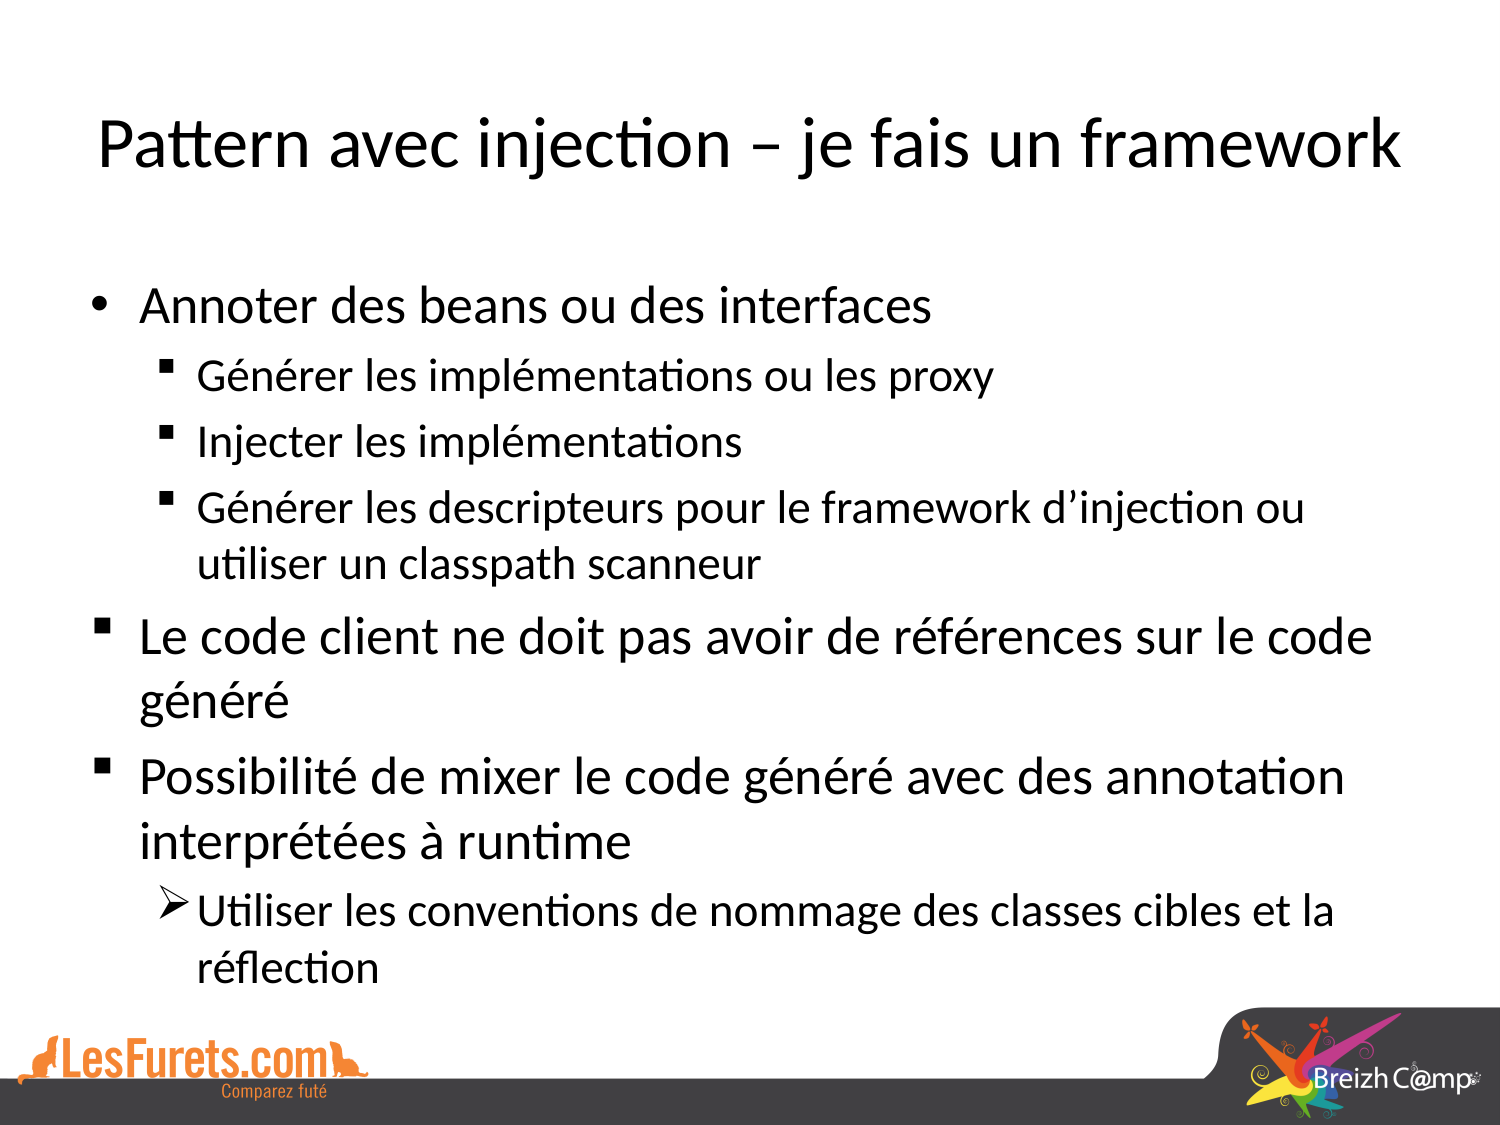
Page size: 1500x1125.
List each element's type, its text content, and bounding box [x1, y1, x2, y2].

picture [0, 0, 1500, 1125]
title Pattern avec injection – je fais un framework [75, 45, 1425, 233]
list Annoter des beans ou des interfaces Générer les implémentations ou les proxy Injecter les implémentations Générer les descripteurs pour le framework d’injection ou utiliser un classpath scanneur Le code client ne doit pas avoir de références sur le code généré Possibilité de mixer le code généré avec des annotation interprétées à runtime Utiliser les conventions de nommage des classes cibles et la réflection [75, 262, 1425, 1005]
